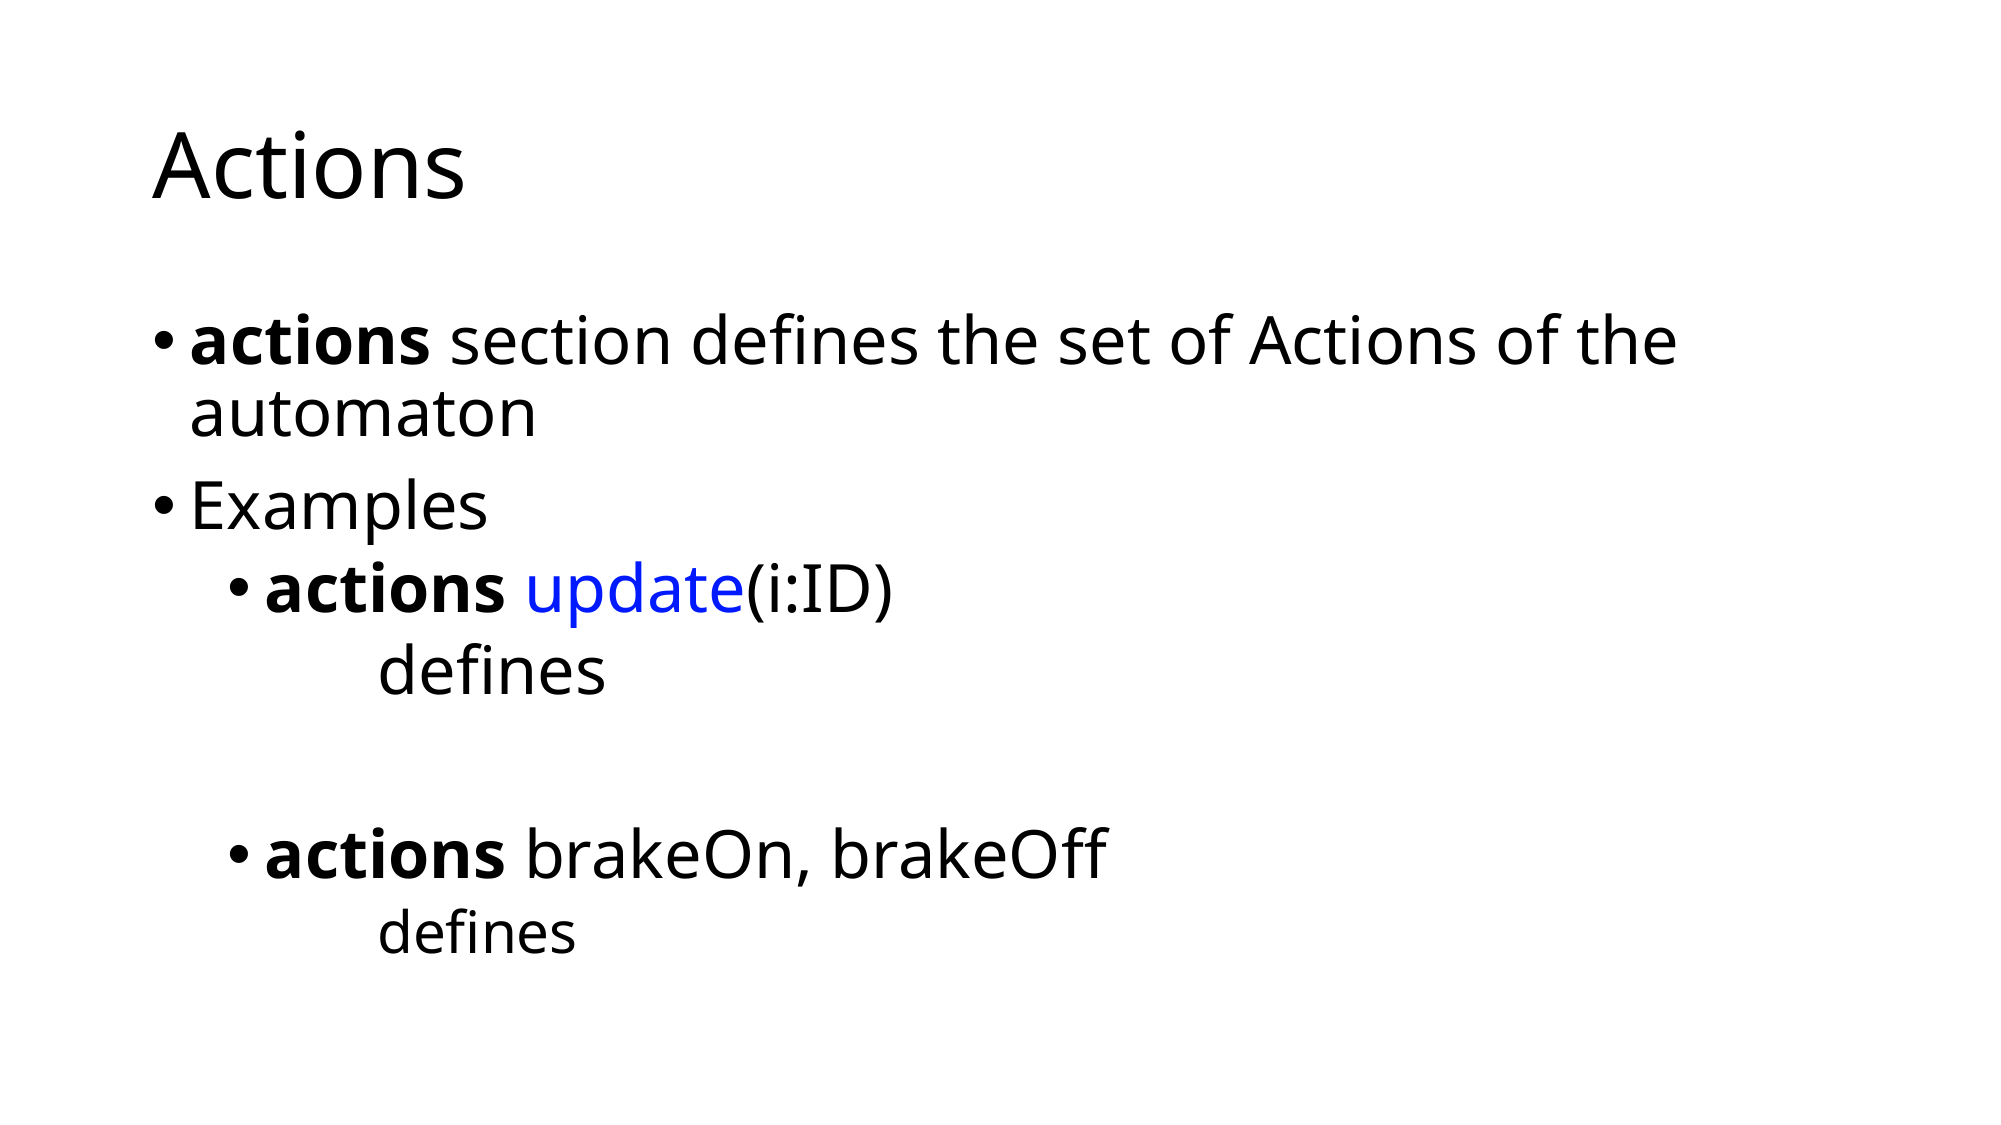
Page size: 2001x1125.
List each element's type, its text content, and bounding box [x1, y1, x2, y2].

title Actions [137, 59, 1863, 278]
